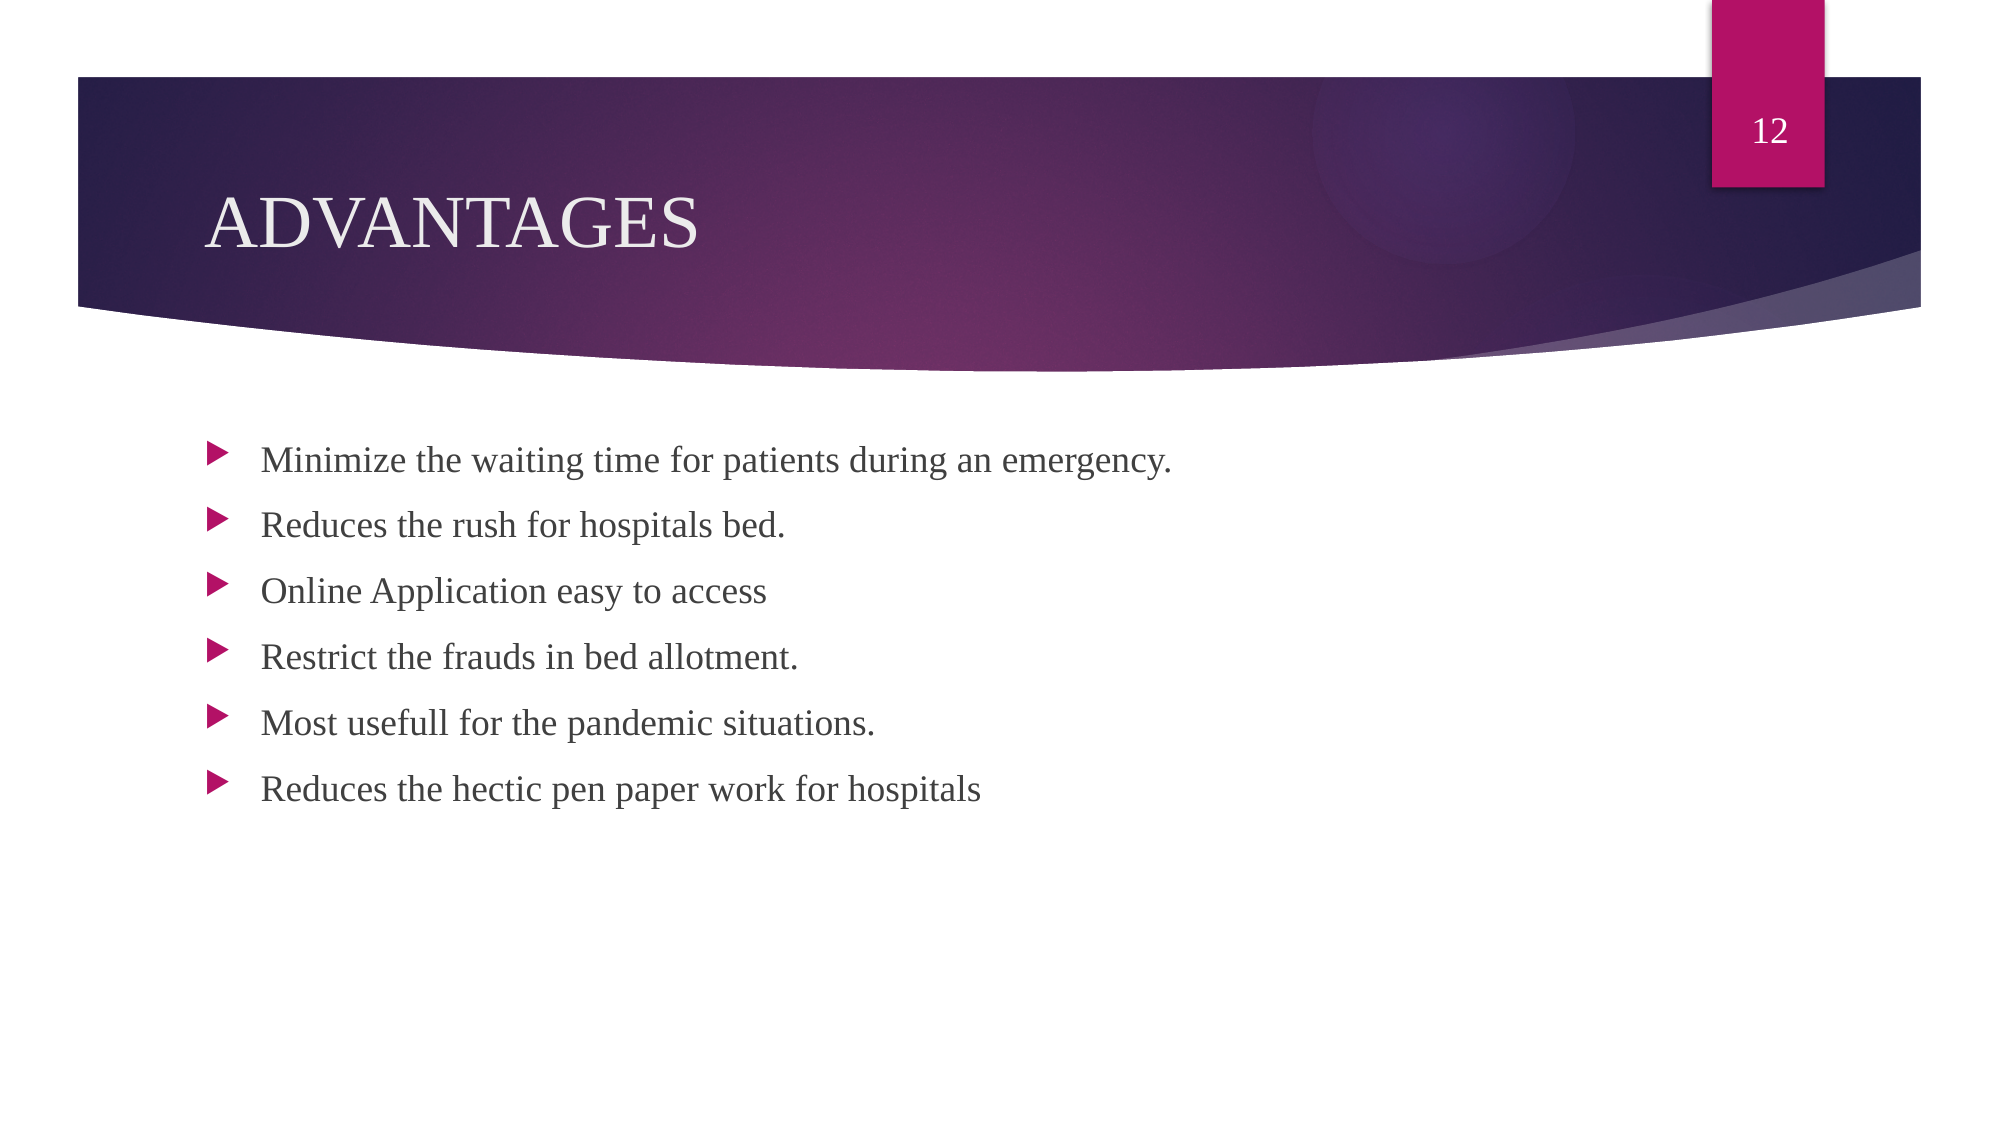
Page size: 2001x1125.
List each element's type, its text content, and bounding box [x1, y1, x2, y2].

title ADVANTAGES [189, 159, 1627, 276]
text_box 12 [1736, 99, 1804, 159]
list Minimize the waiting time for patients during an emergency. Reduces the rush for hospitals bed. Online Application easy to access Restrict the frauds in bed allotment. Most usefull for the pandemic situations. Reduces the hectic pen paper work for hospitals [189, 427, 1638, 988]
